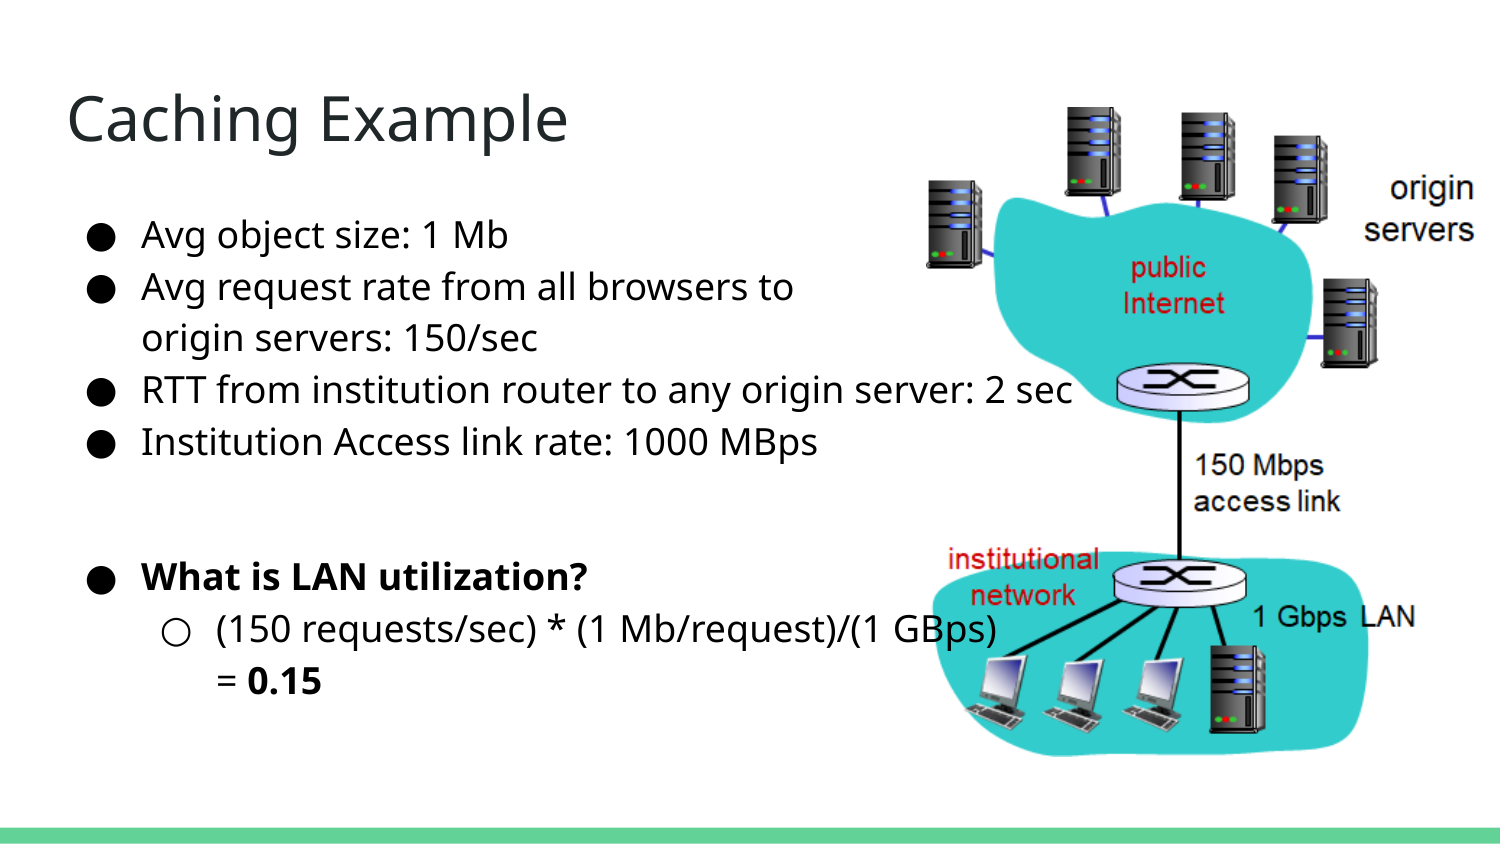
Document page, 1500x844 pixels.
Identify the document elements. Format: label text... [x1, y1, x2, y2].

picture [926, 107, 1497, 757]
list Avg object size: 1 Mb Avg request rate from all browsers to origin servers: 150/sec RTT from institution router to any origin server: 2 sec Institution Access link rate: 1000 MBps What is LAN utilization? (150 requests/sec) * (1 Mb/request)/(1 GBps) = 0.15 [51, 189, 921, 750]
title Caching Example [51, 64, 1449, 167]
